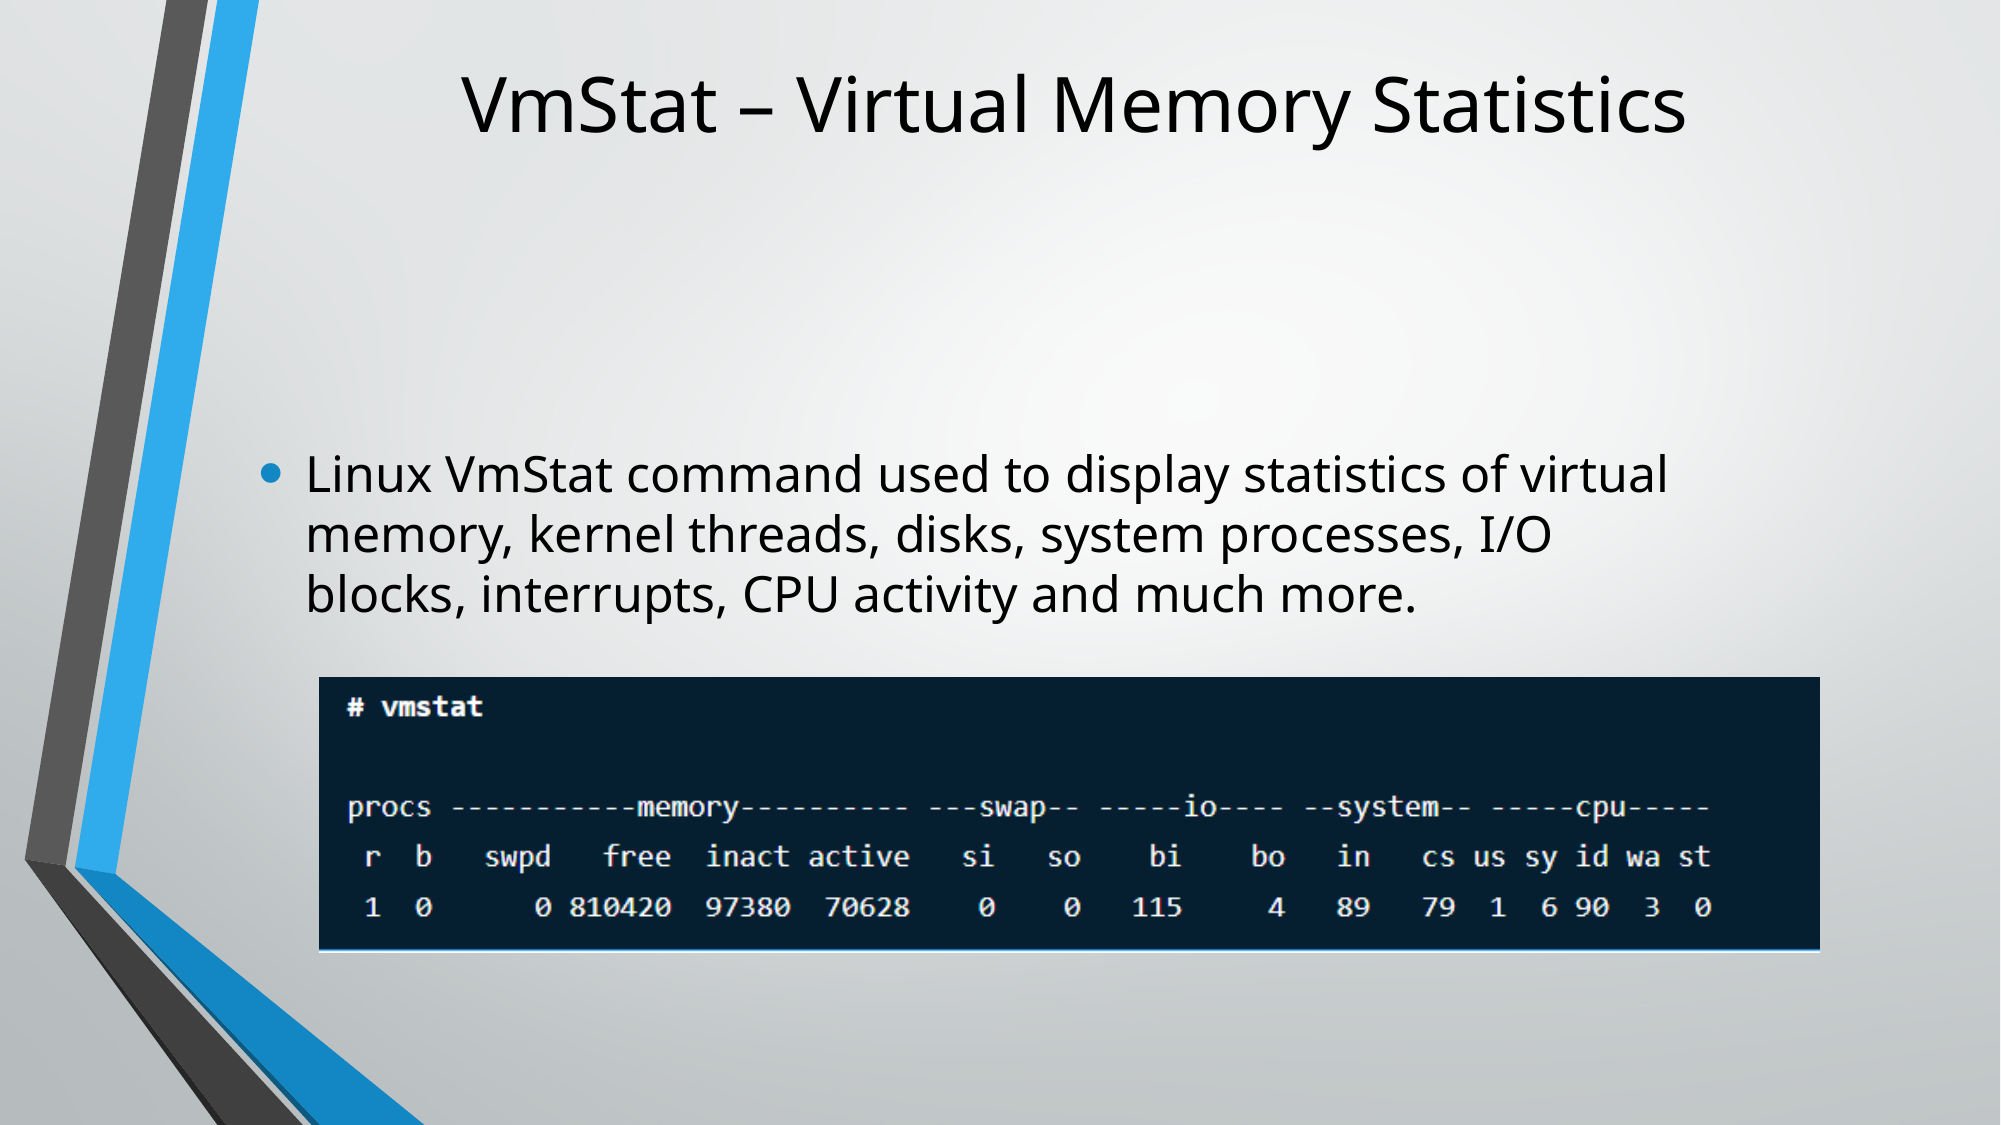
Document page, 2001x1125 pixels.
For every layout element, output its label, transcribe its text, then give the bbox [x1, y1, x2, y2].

picture [319, 676, 1820, 953]
title VmStat – Virtual Memory Statistics [243, 47, 1887, 197]
list Linux VmStat command used to display statistics of virtual memory, kernel threads, disks, system processes, I/O blocks, interrupts, CPU activity and much more. [243, 197, 1887, 950]
